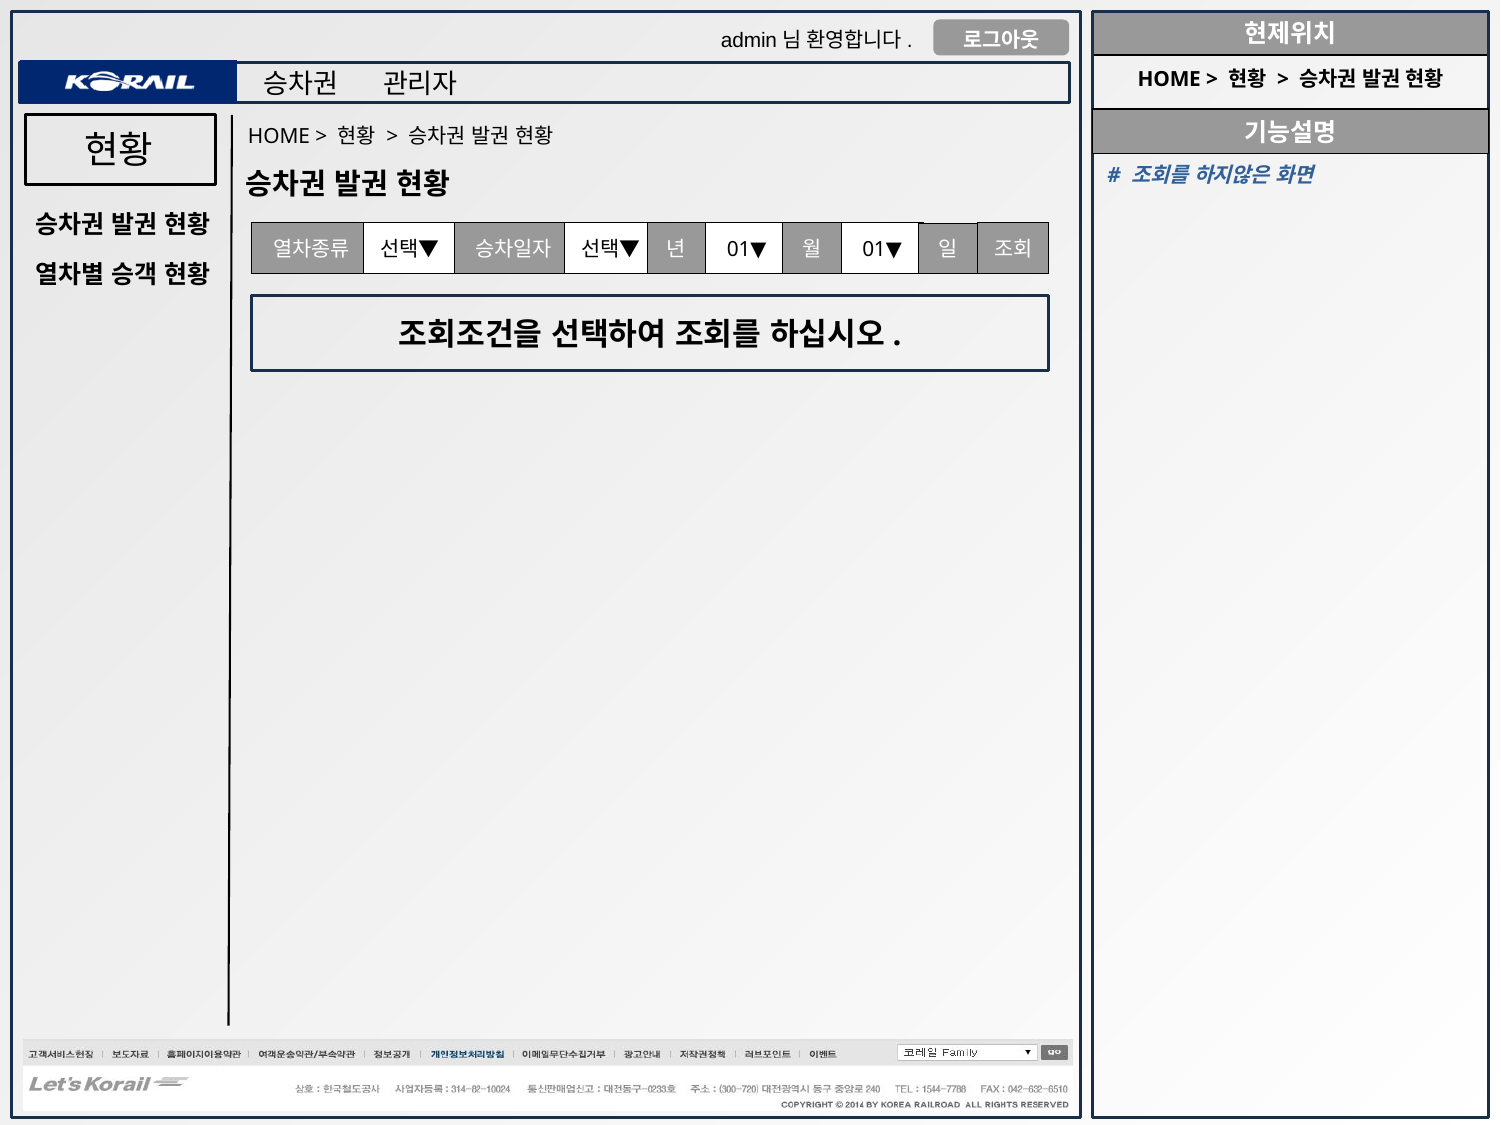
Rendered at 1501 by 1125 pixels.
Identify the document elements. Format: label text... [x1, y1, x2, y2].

text_box 열차종류 [250, 221, 362, 275]
text_box 선택▼ [563, 221, 646, 275]
text_box HOME > 현황 > 승차권 발권 현황 [1092, 58, 1489, 99]
text_box 열차별 승객 현황 [4, 251, 241, 297]
picture [23, 1039, 1073, 1111]
text_box 승차일자 [453, 221, 563, 275]
text_box 년 [646, 221, 704, 275]
text_box 현황 [69, 118, 176, 179]
text_box 01▼ [704, 221, 781, 275]
text_box 승차권 발권 현황 [4, 200, 241, 246]
text_box 선택▼ [362, 221, 453, 275]
text_box 월 [781, 221, 839, 275]
picture [20, 60, 237, 103]
text_box 조회 [976, 221, 1050, 275]
text_box 일 [917, 222, 976, 275]
text_box 조회조건을 선택하여 조회를 하십시오. [250, 294, 1050, 372]
text_box 승차권 발권 현황 [230, 157, 480, 208]
text_box 01▼ [839, 221, 925, 275]
text_box HOME > 현황 > 승차권 발권 현황 [233, 114, 579, 155]
text_box # 조회를 하지않은 화면 [1092, 154, 1500, 195]
